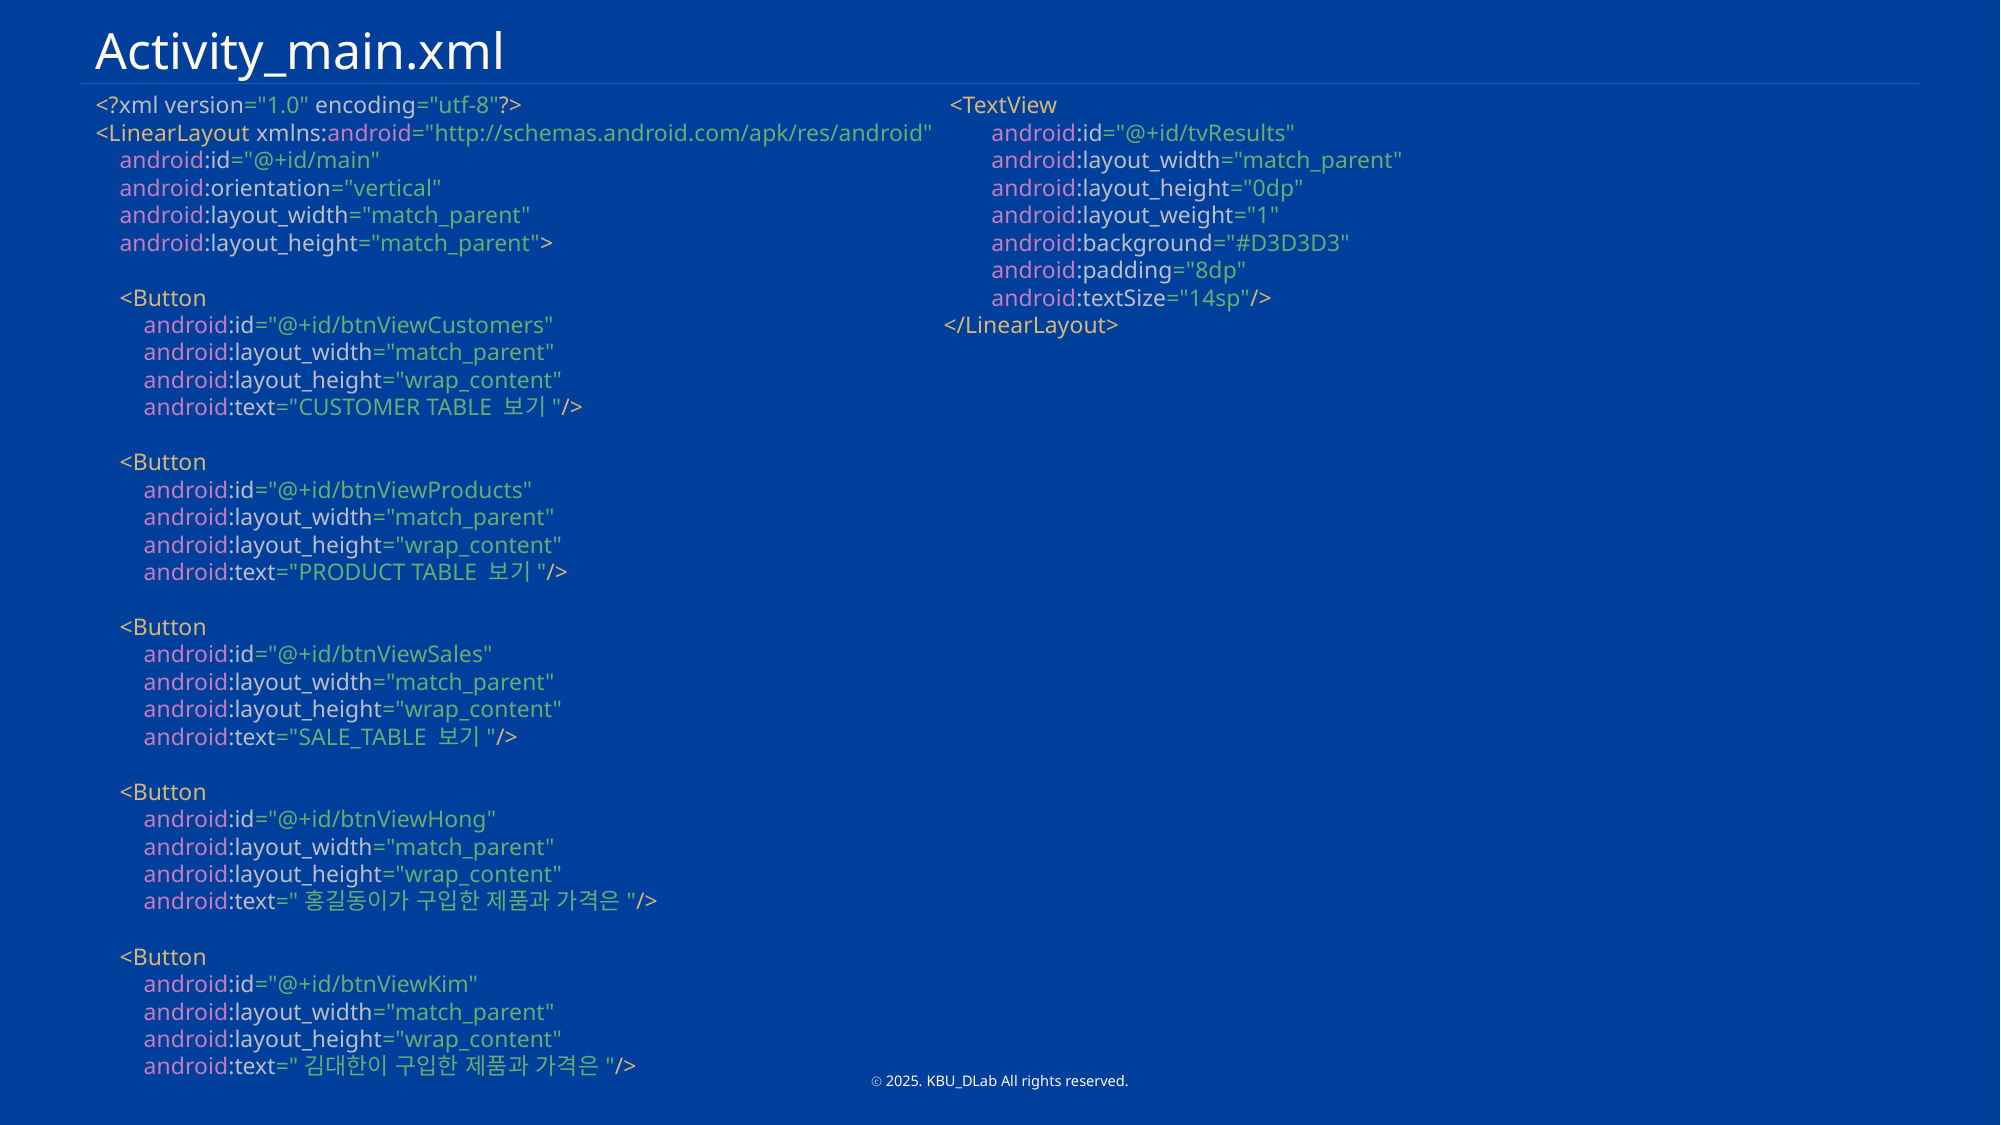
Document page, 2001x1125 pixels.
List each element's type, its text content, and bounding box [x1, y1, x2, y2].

text_box Activity_main.xml [80, 0, 859, 83]
text_box <?xml version="1.0" encoding="utf-8"?> <LinearLayout xmlns:android="http://schemas.android.com/apk/res/android" android:id="@+id/main" android:orientation="vertical" android:layout_width="match_parent" android:layout_height="match_parent"> <Button android:id="@+id/btnViewCustomers" android:layout_width="match_parent" android:layout_height="wrap_content" android:text="CUSTOMER TABLE 보기"/> <Button android:id="@+id/btnViewProducts" android:layout_width="match_parent" android:layout_height="wrap_content" android:text="PRODUCT TABLE 보기"/> <Button android:id="@+id/btnViewSales" android:layout_width="match_parent" android:layout_height="wrap_content" android:text="SALE_TABLE 보기"/> <Button android:id="@+id/btnViewHong" android:layout_width="match_parent" android:layout_height="wrap_content" android:text="홍길동이가 구입한 제품과 가격은"/> <Button android:id="@+id/btnViewKim" android:layout_width="match_parent" android:layout_height="wrap_content" android:text="김대한이 구입한 제품과 가격은"/> [80, 84, 1000, 1125]
text_box <TextView android:id="@+id/tvResults" android:layout_width="match_parent" android:layout_height="0dp" android:layout_weight="1" android:background="#D3D3D3" android:padding="8dp" android:textSize="14sp"/> </LinearLayout> [928, 84, 1848, 346]
